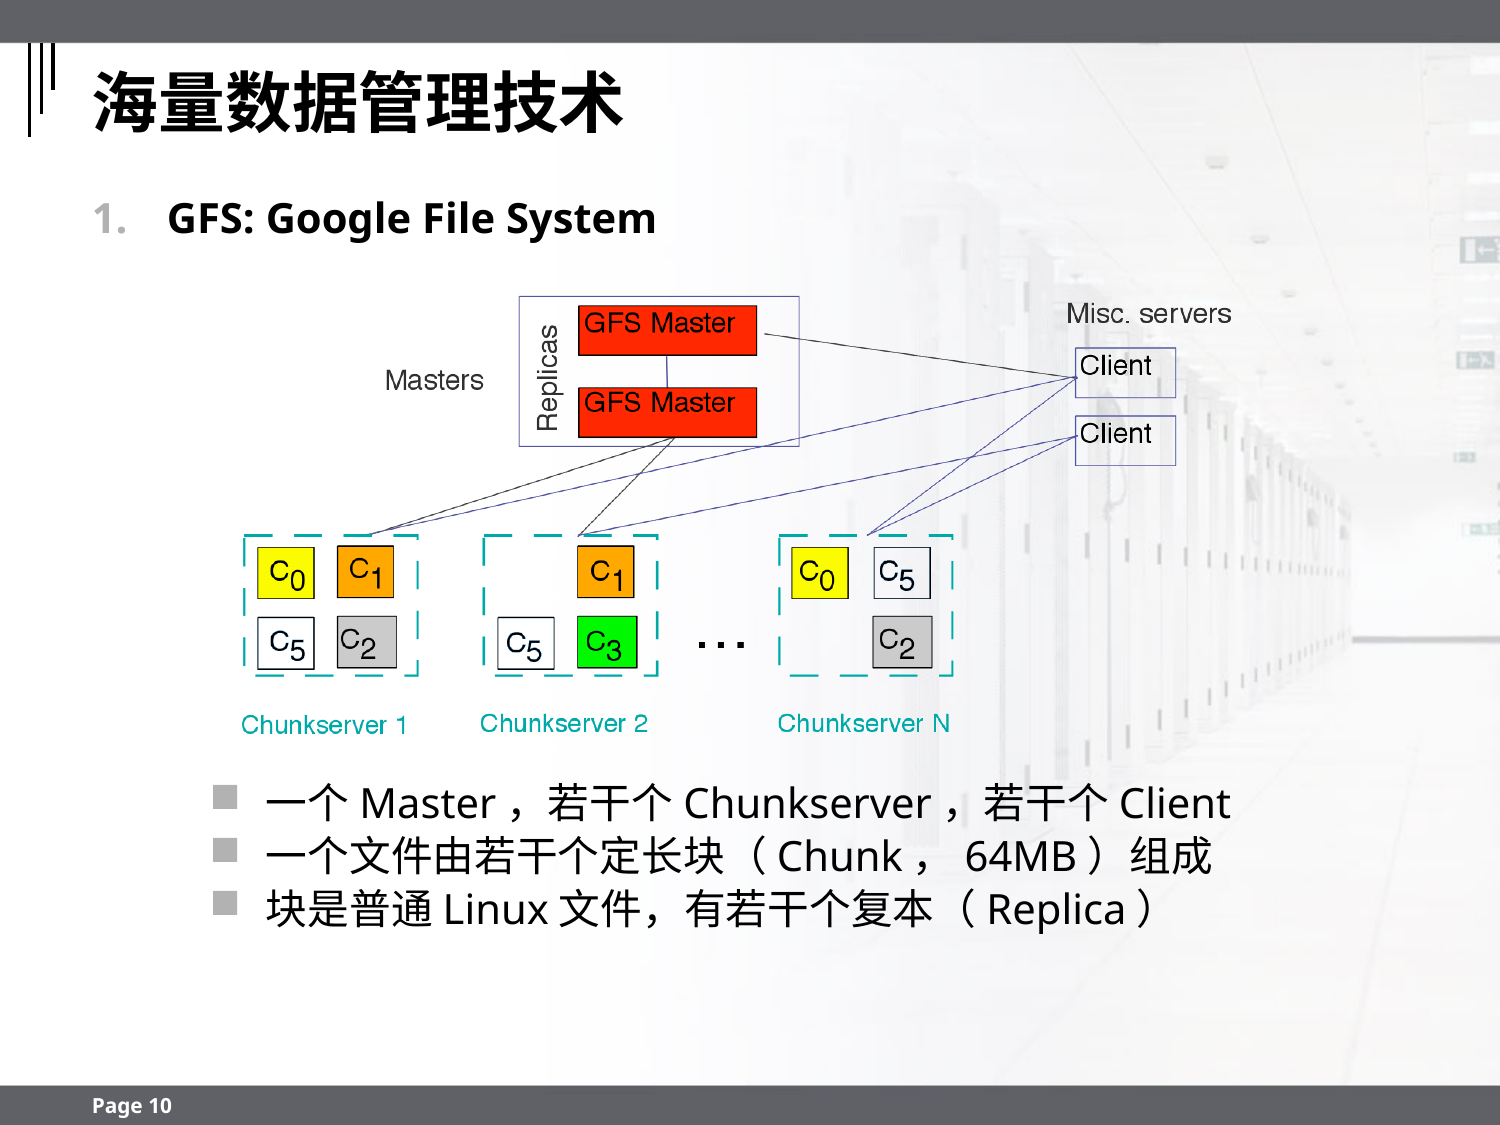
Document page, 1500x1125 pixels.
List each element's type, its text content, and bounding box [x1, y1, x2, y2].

title 海量数据管理技术 [76, 51, 1034, 149]
text_box 一个Master，若干个Chunkserver，若干个Client 一个文件由若干个定长块（Chunk，64MB）组成 块是普通Linux文件，有若干个复本（Replica） [194, 775, 1483, 929]
list GFS: Google File System [76, 184, 1424, 1005]
picture [0, 0, 1500, 1125]
slide_number Page 10 [76, 1085, 313, 1118]
